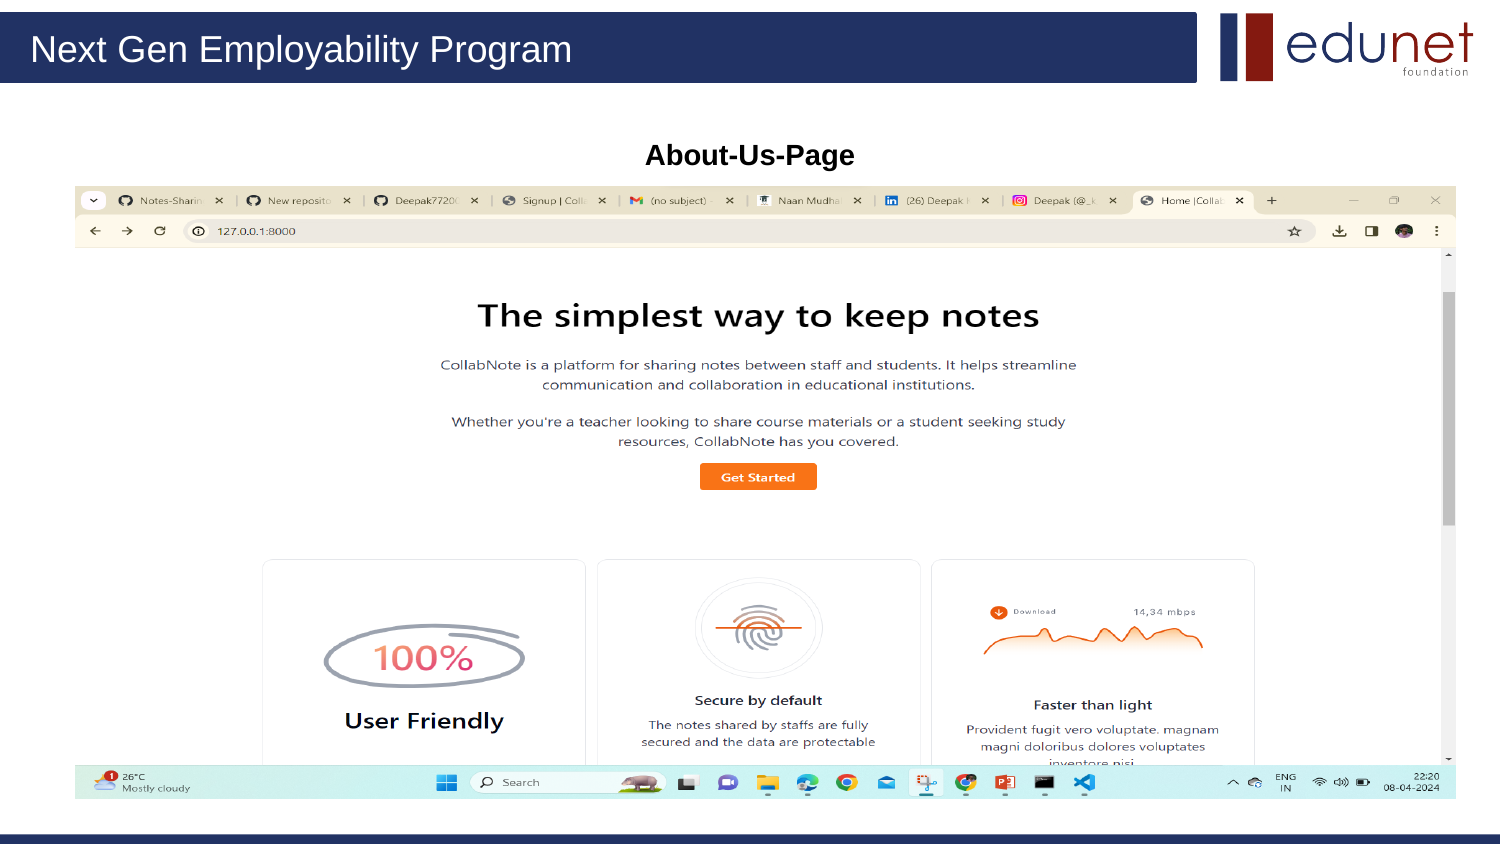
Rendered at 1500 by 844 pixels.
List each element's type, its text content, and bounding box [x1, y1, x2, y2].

title About-Us-Page [103, 98, 1397, 184]
picture [74, 186, 1456, 799]
picture [1279, 14, 1482, 83]
